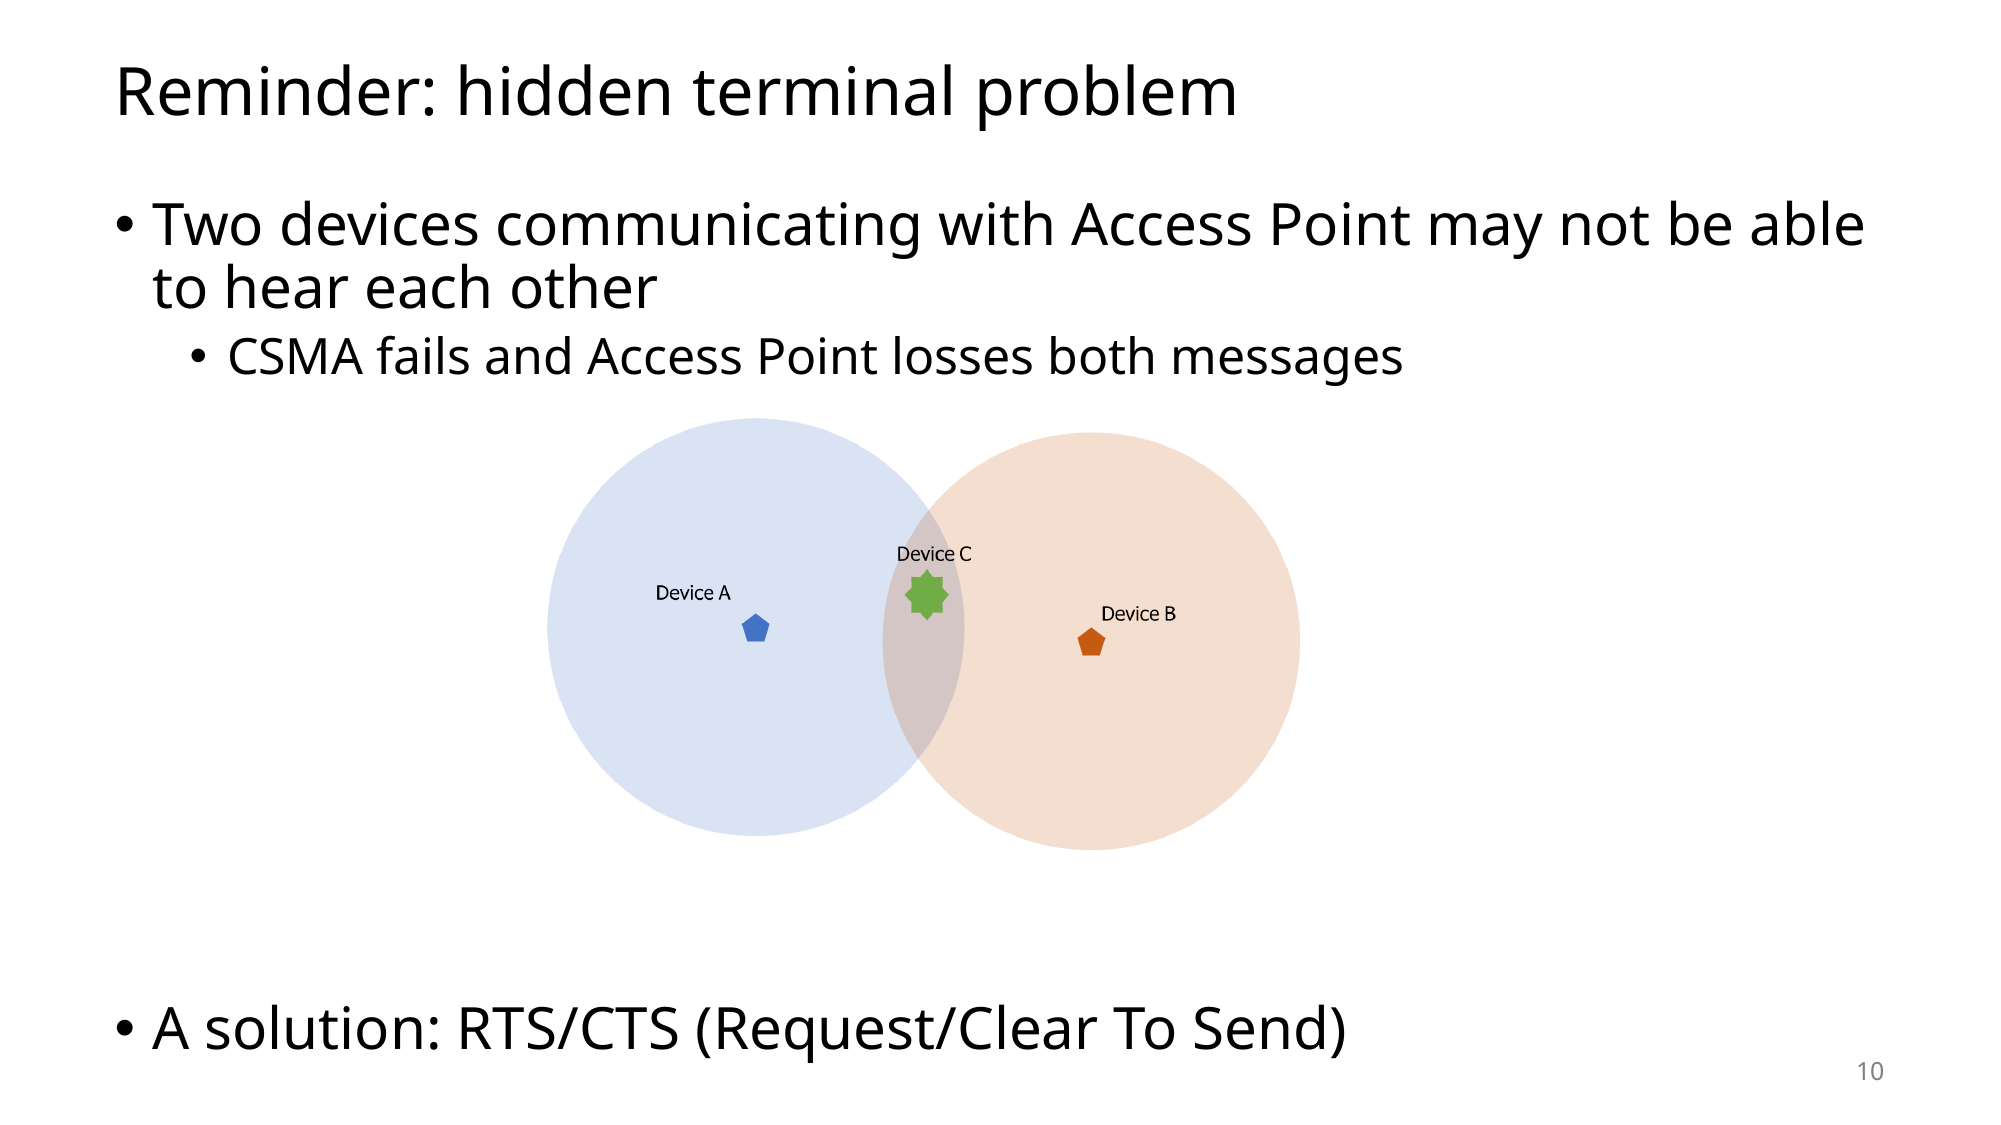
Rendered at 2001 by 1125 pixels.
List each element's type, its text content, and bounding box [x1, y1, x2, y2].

picture [547, 418, 1300, 850]
title Reminder: hidden terminal problem [99, 37, 1900, 150]
list Two devices communicating with Access Point may not be able to hear each other CSMA fails and Access Point losses both messages A solution: RTS/CTS (Request/Clear To Send) [99, 187, 1900, 1013]
slide_number 10 [1749, 1042, 1900, 1103]
